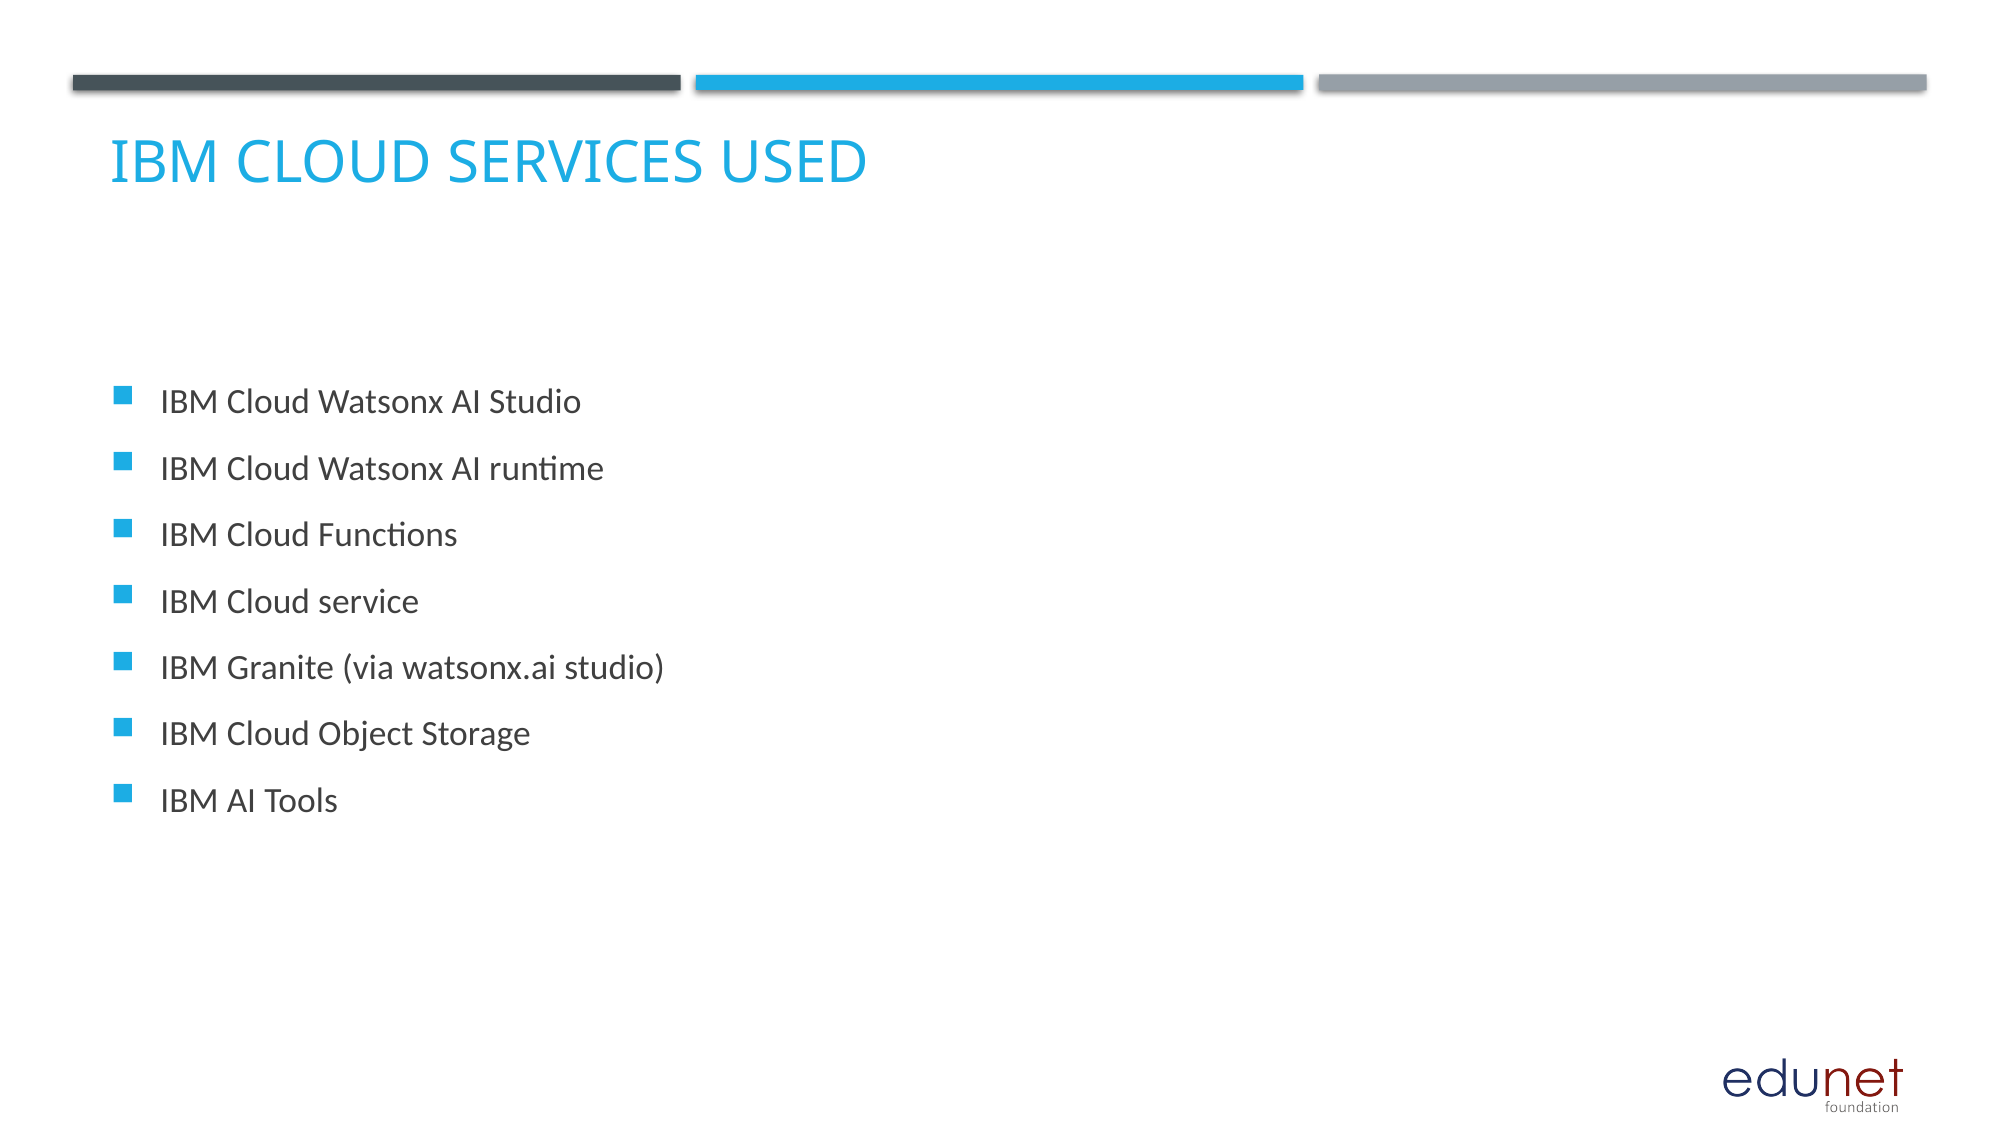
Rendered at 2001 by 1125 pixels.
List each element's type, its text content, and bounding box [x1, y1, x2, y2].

picture [1719, 1056, 1905, 1116]
title IBM cloud services used [95, 115, 1905, 203]
list IBM Cloud Watsonx AI Studio IBM Cloud Watsonx AI runtime IBM Cloud Functions IBM Cloud service IBM Granite (via watsonx.ai studio) IBM Cloud Object Storage IBM AI Tools [95, 213, 1905, 981]
